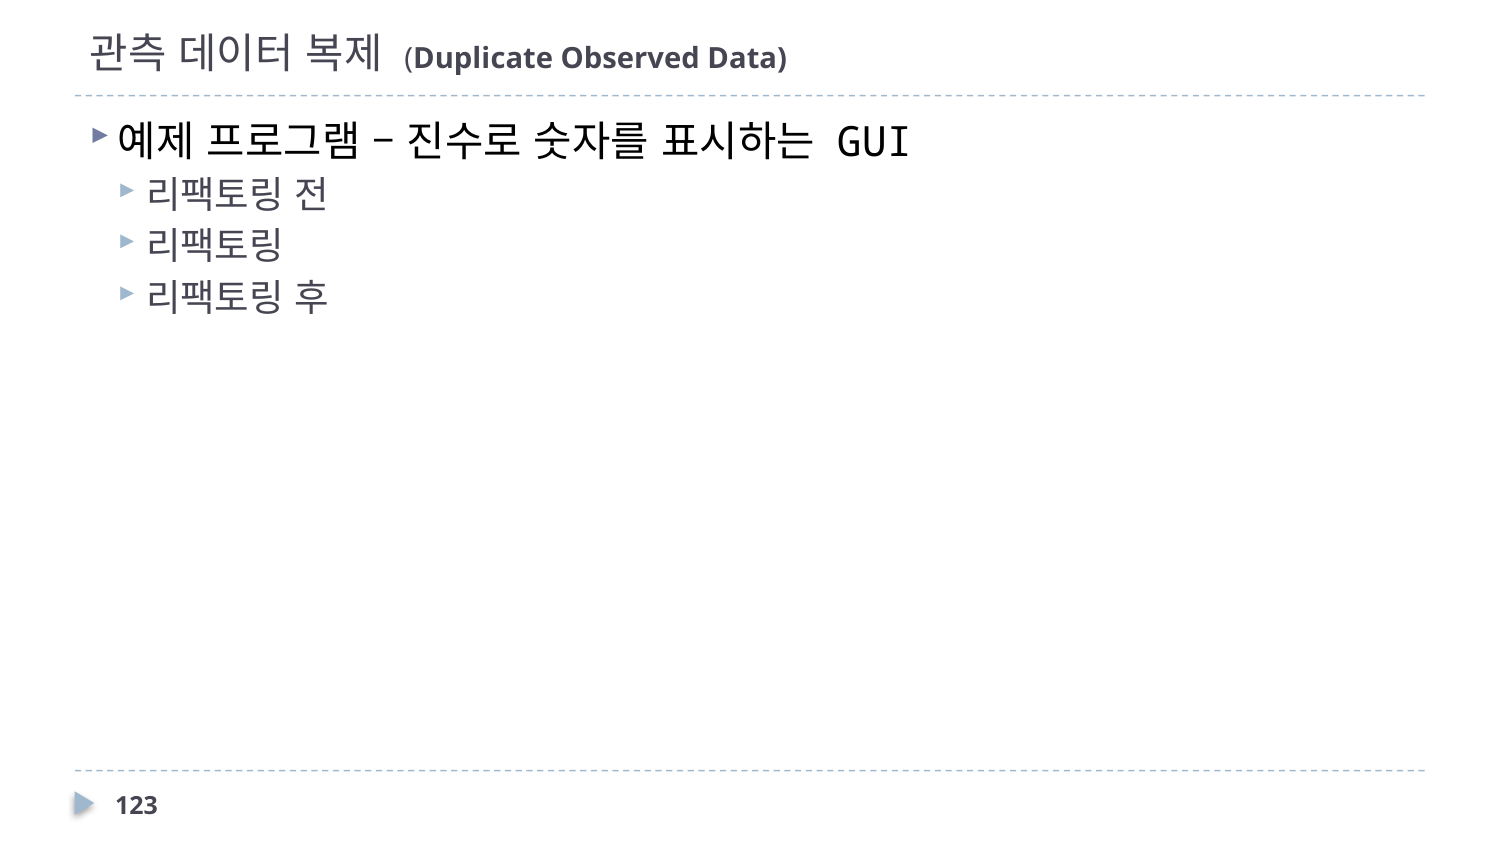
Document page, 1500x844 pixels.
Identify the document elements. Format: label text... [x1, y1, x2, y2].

title 관측 데이터 복제 (Duplicate Observed Data) [75, 18, 1425, 85]
list 예제 프로그램 – 진수로 숫자를 표시하는 GUI 리팩토링 전 리팩토링 리팩토링 후 [75, 106, 1425, 758]
slide_number 123 [100, 782, 426, 827]
